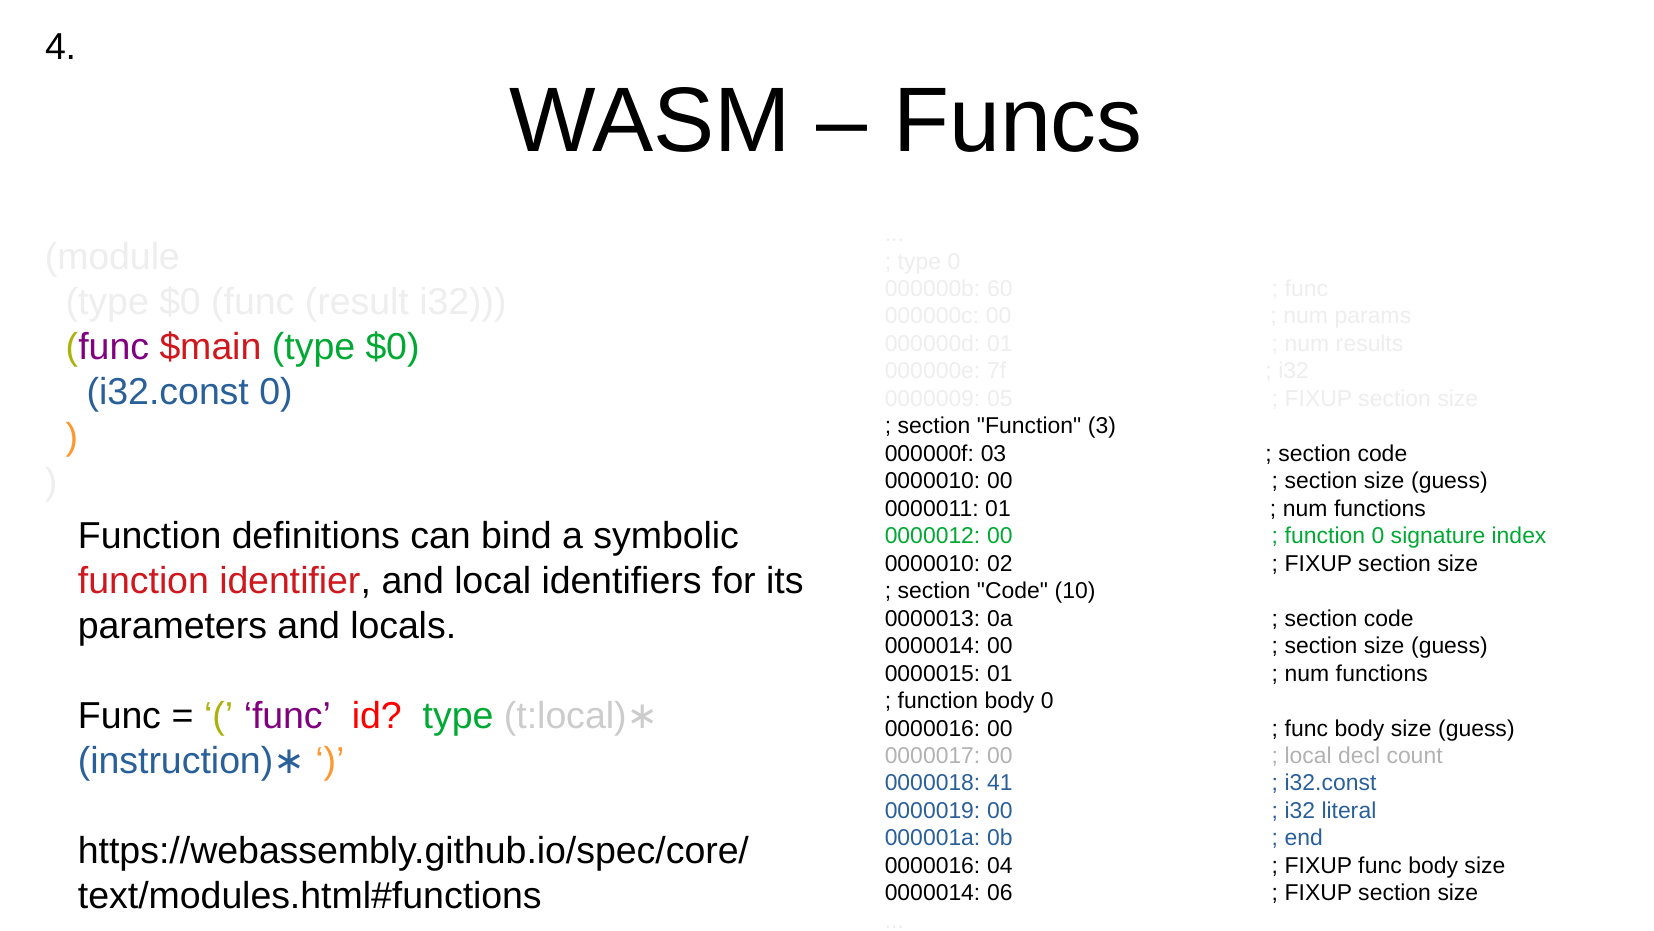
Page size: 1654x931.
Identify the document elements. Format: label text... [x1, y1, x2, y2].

text_box Function definitions can bind a symbolic function identifier, and local identifiers for its parameters and locals. Func = ‘(’ ‘func’ id? type (t:local)∗ (instruction)∗ ‘)’ https://webassembly.github.io/spec/core/text/modules.html#functions [63, 504, 840, 924]
text_box ... ; type 0 000000b: 60 ; func 000000c: 00 ; num params 000000d: 01 ; num results 000000e: 7f ; i32 0000009: 05 ; FIXUP section size ; section "Function" (3) 000000f: 03 ; section code 0000010: 00 ; section size (guess) 0000011: 01 ; num functions 0000012: 00 ; function 0 signature index 0000010: 02 ; FIXUP section size ; section "Code" (10) 0000013: 0a ; section code 0000014: 00 ; section size (guess) 0000015: 01 ; num functions ; function body 0 0000016: 00 ; func body size (guess) 0000017: 00 ; local decl count 0000018: 41 ; i32.const 0000019: 00 ; i32 literal 000001a: 0b ; end 0000016: 04 ; FIXUP func body size 0000014: 06 ; FIXUP section size ... [869, 211, 1635, 931]
text_box WASM – Funcs [82, 59, 1571, 170]
text_box (module (type $0 (func (result i32))) (func $main (type $0) (i32.const 0) ) ) [29, 224, 795, 510]
text_box 4. [30, 14, 92, 75]
